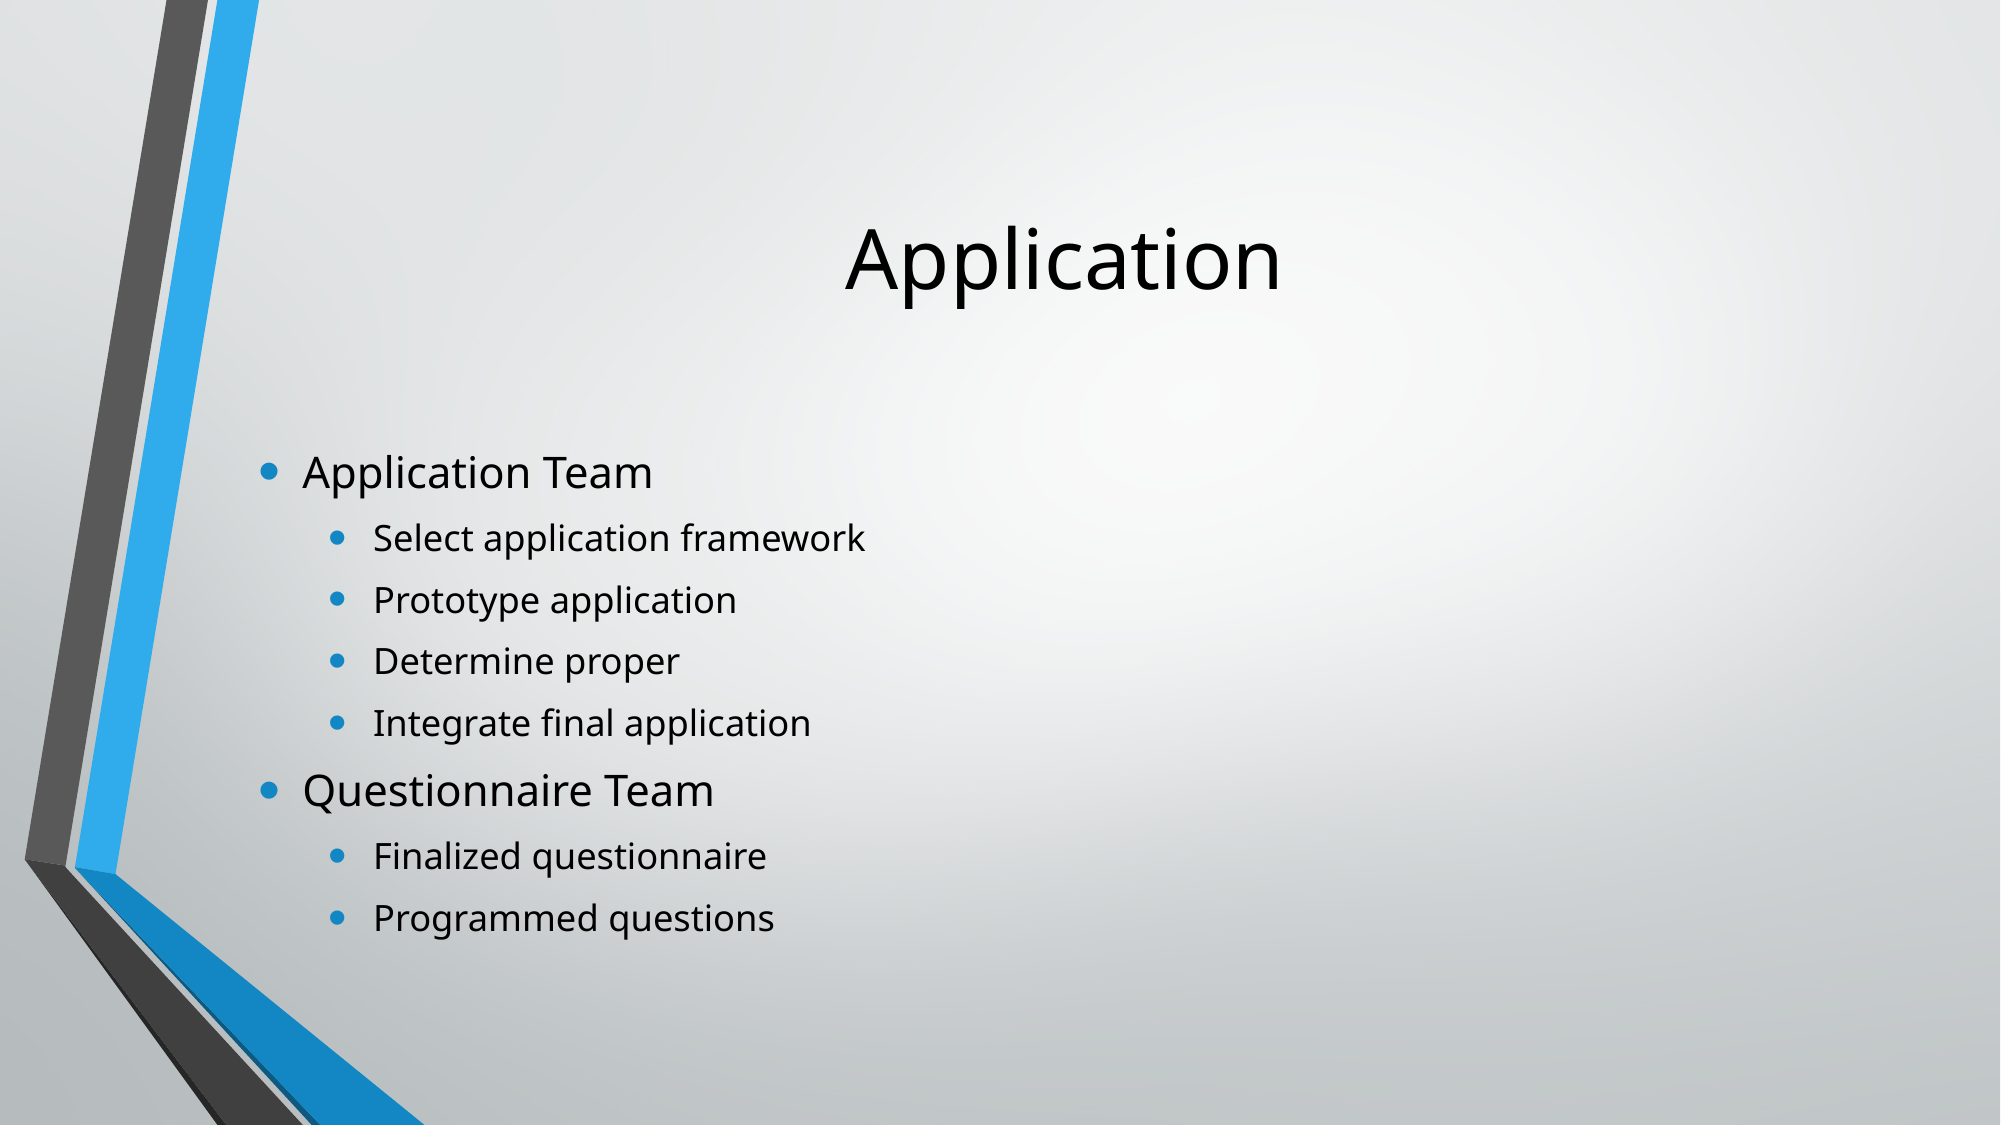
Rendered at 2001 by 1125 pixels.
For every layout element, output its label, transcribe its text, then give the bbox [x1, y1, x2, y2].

title Application [243, 112, 1887, 400]
list Application Team Select application framework Prototype application Determine proper Integrate final application Questionnaire Team Finalized questionnaire Programmed questions [243, 437, 1887, 950]
